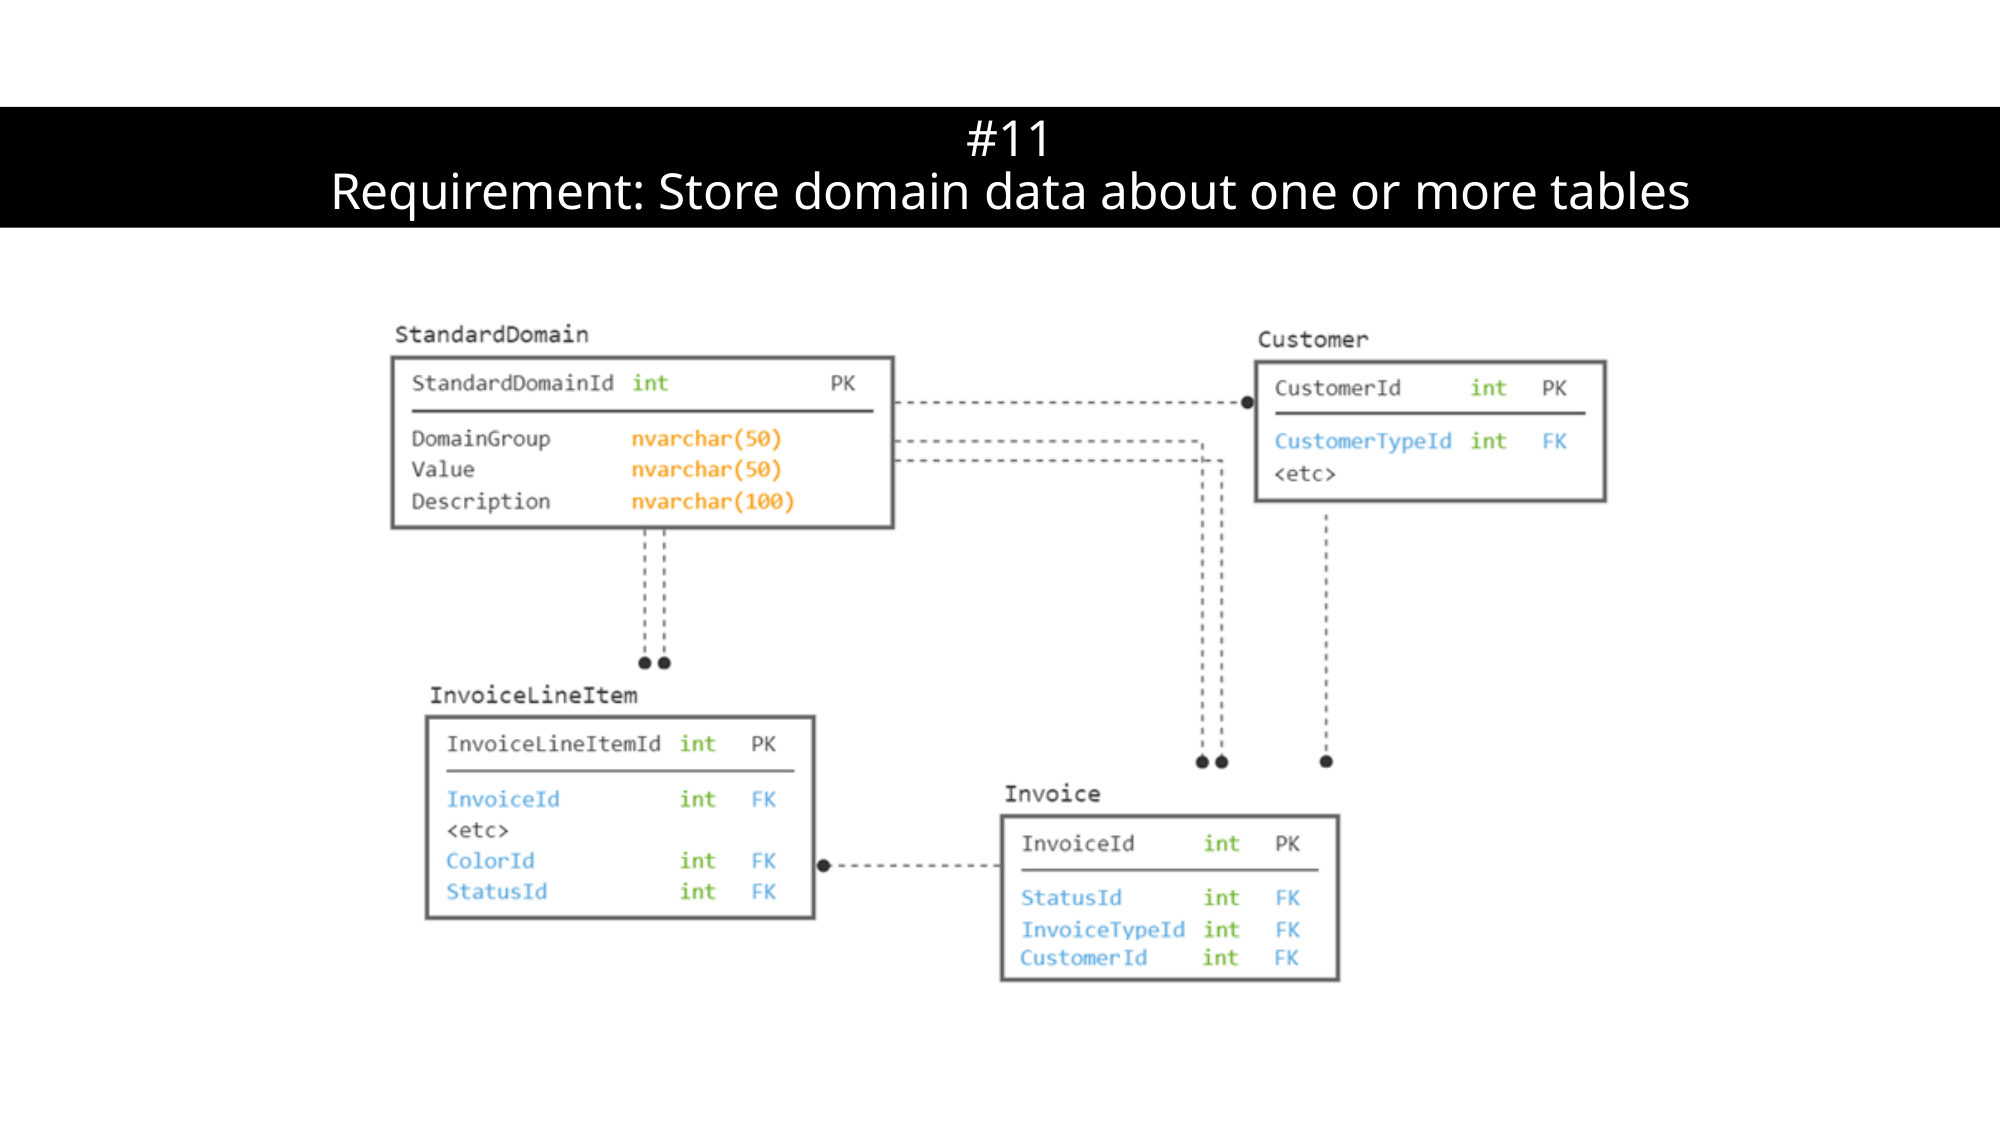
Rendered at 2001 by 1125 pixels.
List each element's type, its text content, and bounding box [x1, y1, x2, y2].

text_box [0, 106, 2000, 229]
text_box #11 Requirement: Store domain data about one or more tables [91, 105, 1931, 228]
picture [367, 296, 1655, 1018]
